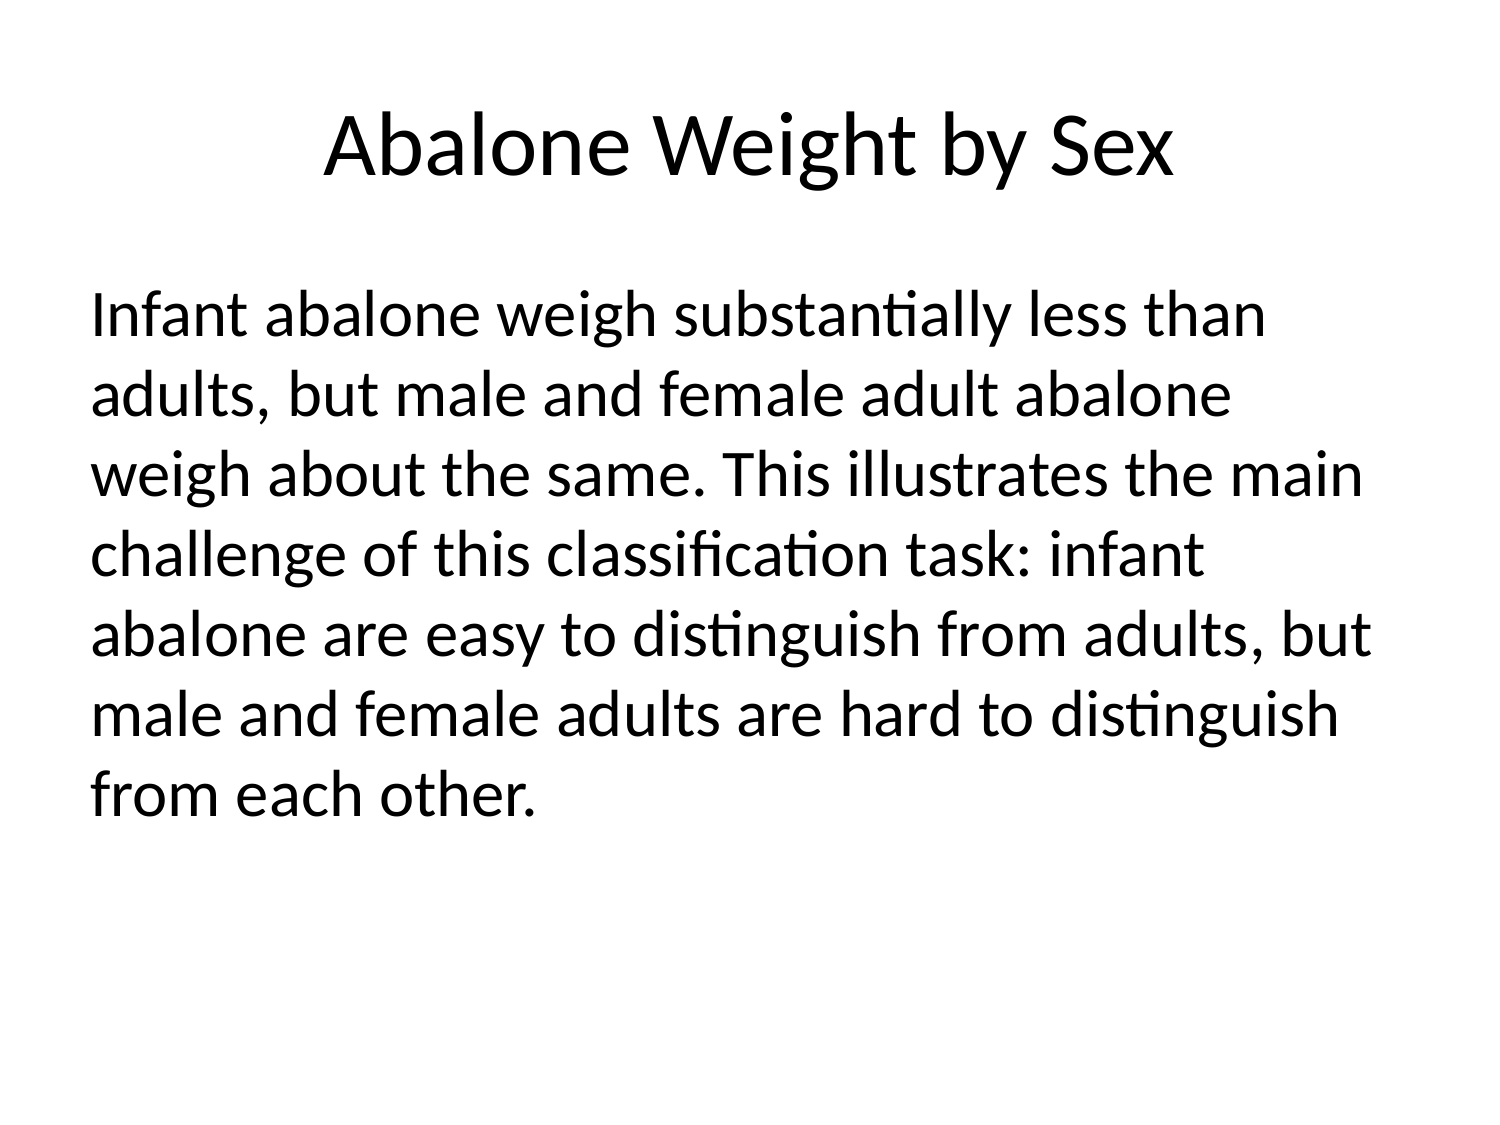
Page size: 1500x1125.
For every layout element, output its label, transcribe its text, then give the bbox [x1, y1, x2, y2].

title Abalone Weight by Sex [75, 45, 1425, 233]
list Infant abalone weigh substantially less than adults, but male and female adult abalone weigh about the same. This illustrates the main challenge of this classification task: infant abalone are easy to distinguish from adults, but male and female adults are hard to distinguish from each other. [75, 262, 1425, 1005]
